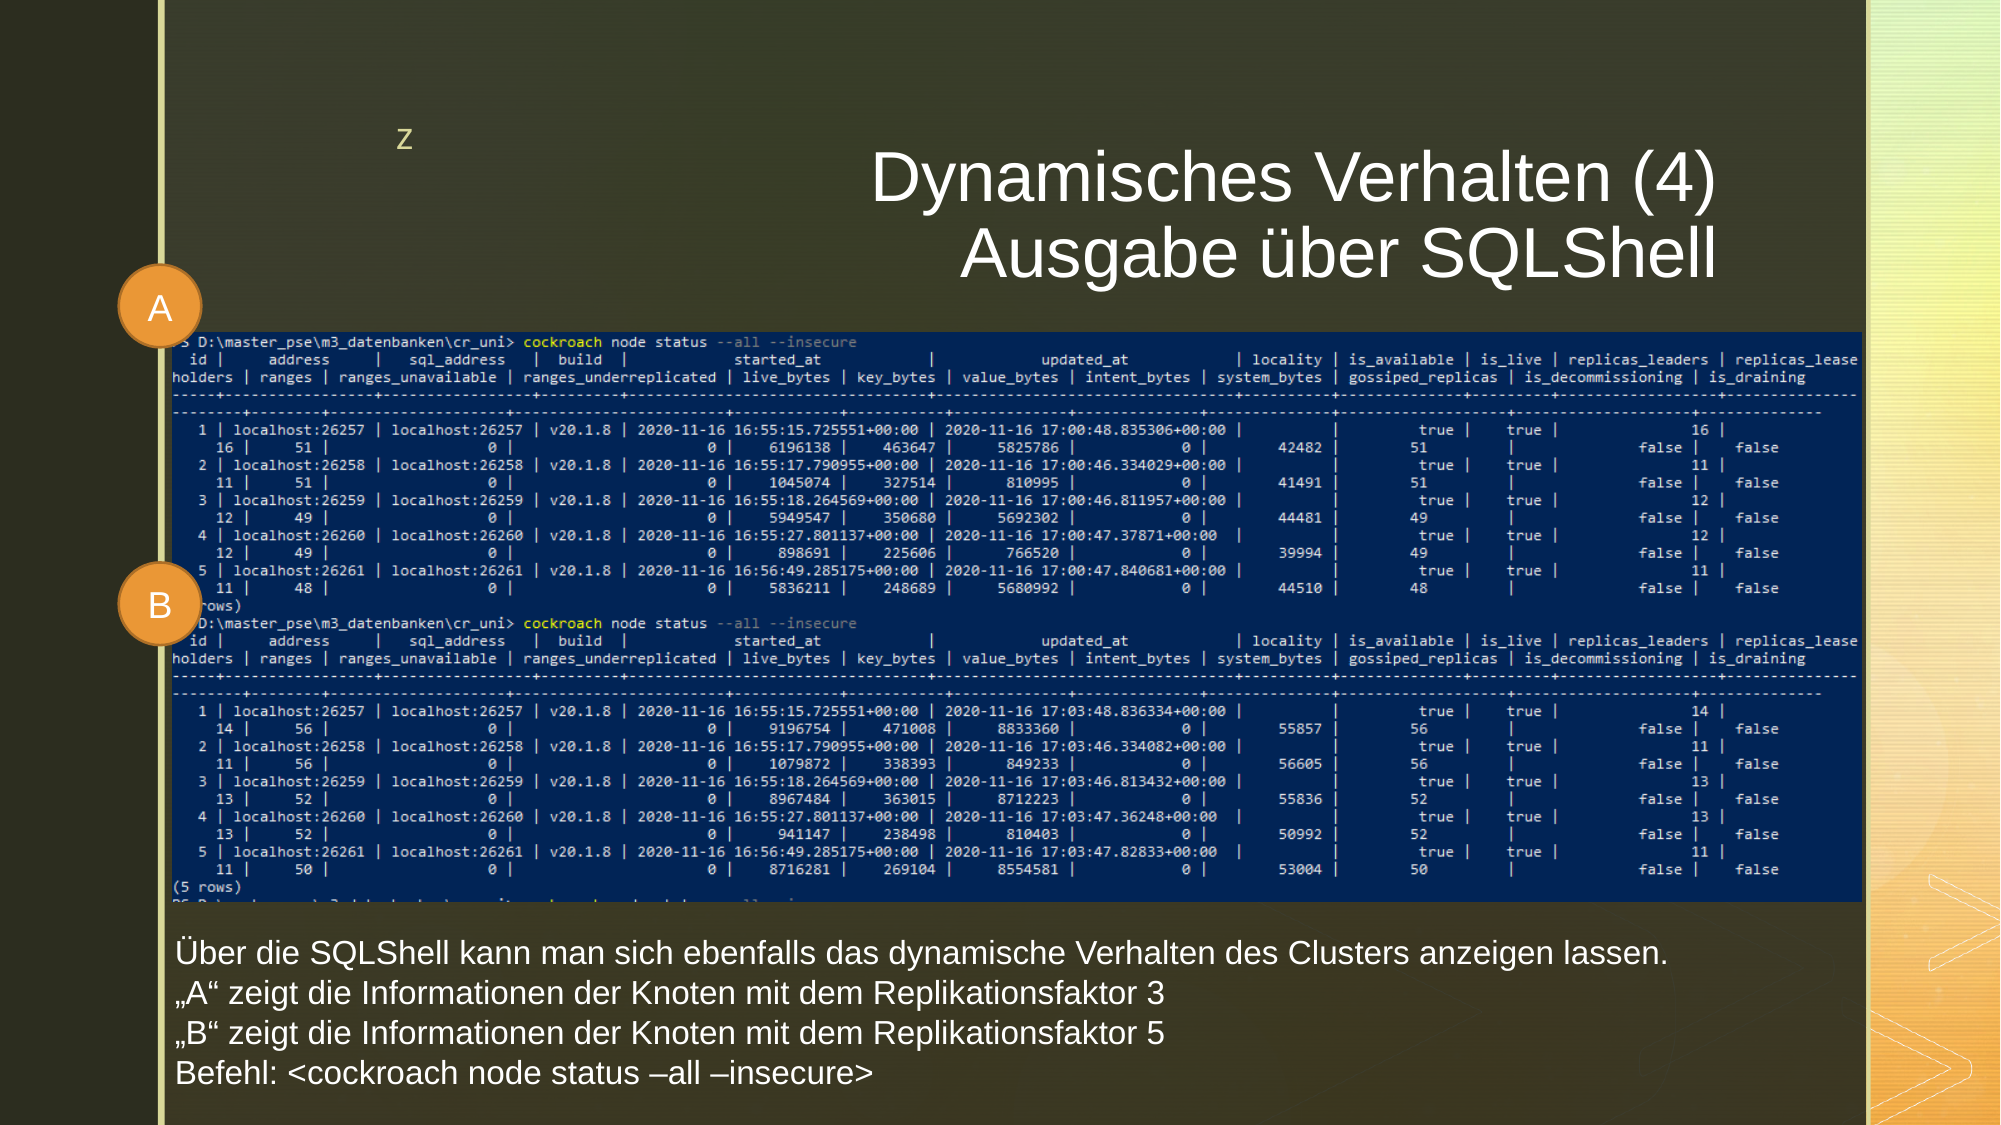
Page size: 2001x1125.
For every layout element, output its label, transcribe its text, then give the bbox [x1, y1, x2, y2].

picture [1871, 0, 2001, 1125]
text_box Über die SQLShell kann man sich ebenfalls das dynamische Verhalten des Clusters anzeigen lassen. „A“ zeigt die Informationen der Knoten mit dem Replikationsfaktor 3 „B“ zeigt die Informationen der Knoten mit dem Replikationsfaktor 5 Befehl: <cockroach node status –all –insecure> [159, 924, 1734, 1099]
text_box B [117, 561, 172, 647]
title Dynamisches Verhalten (4) Ausgabe über SQLShell [428, 132, 1734, 310]
text_box A [117, 263, 203, 349]
picture [172, 331, 1863, 902]
